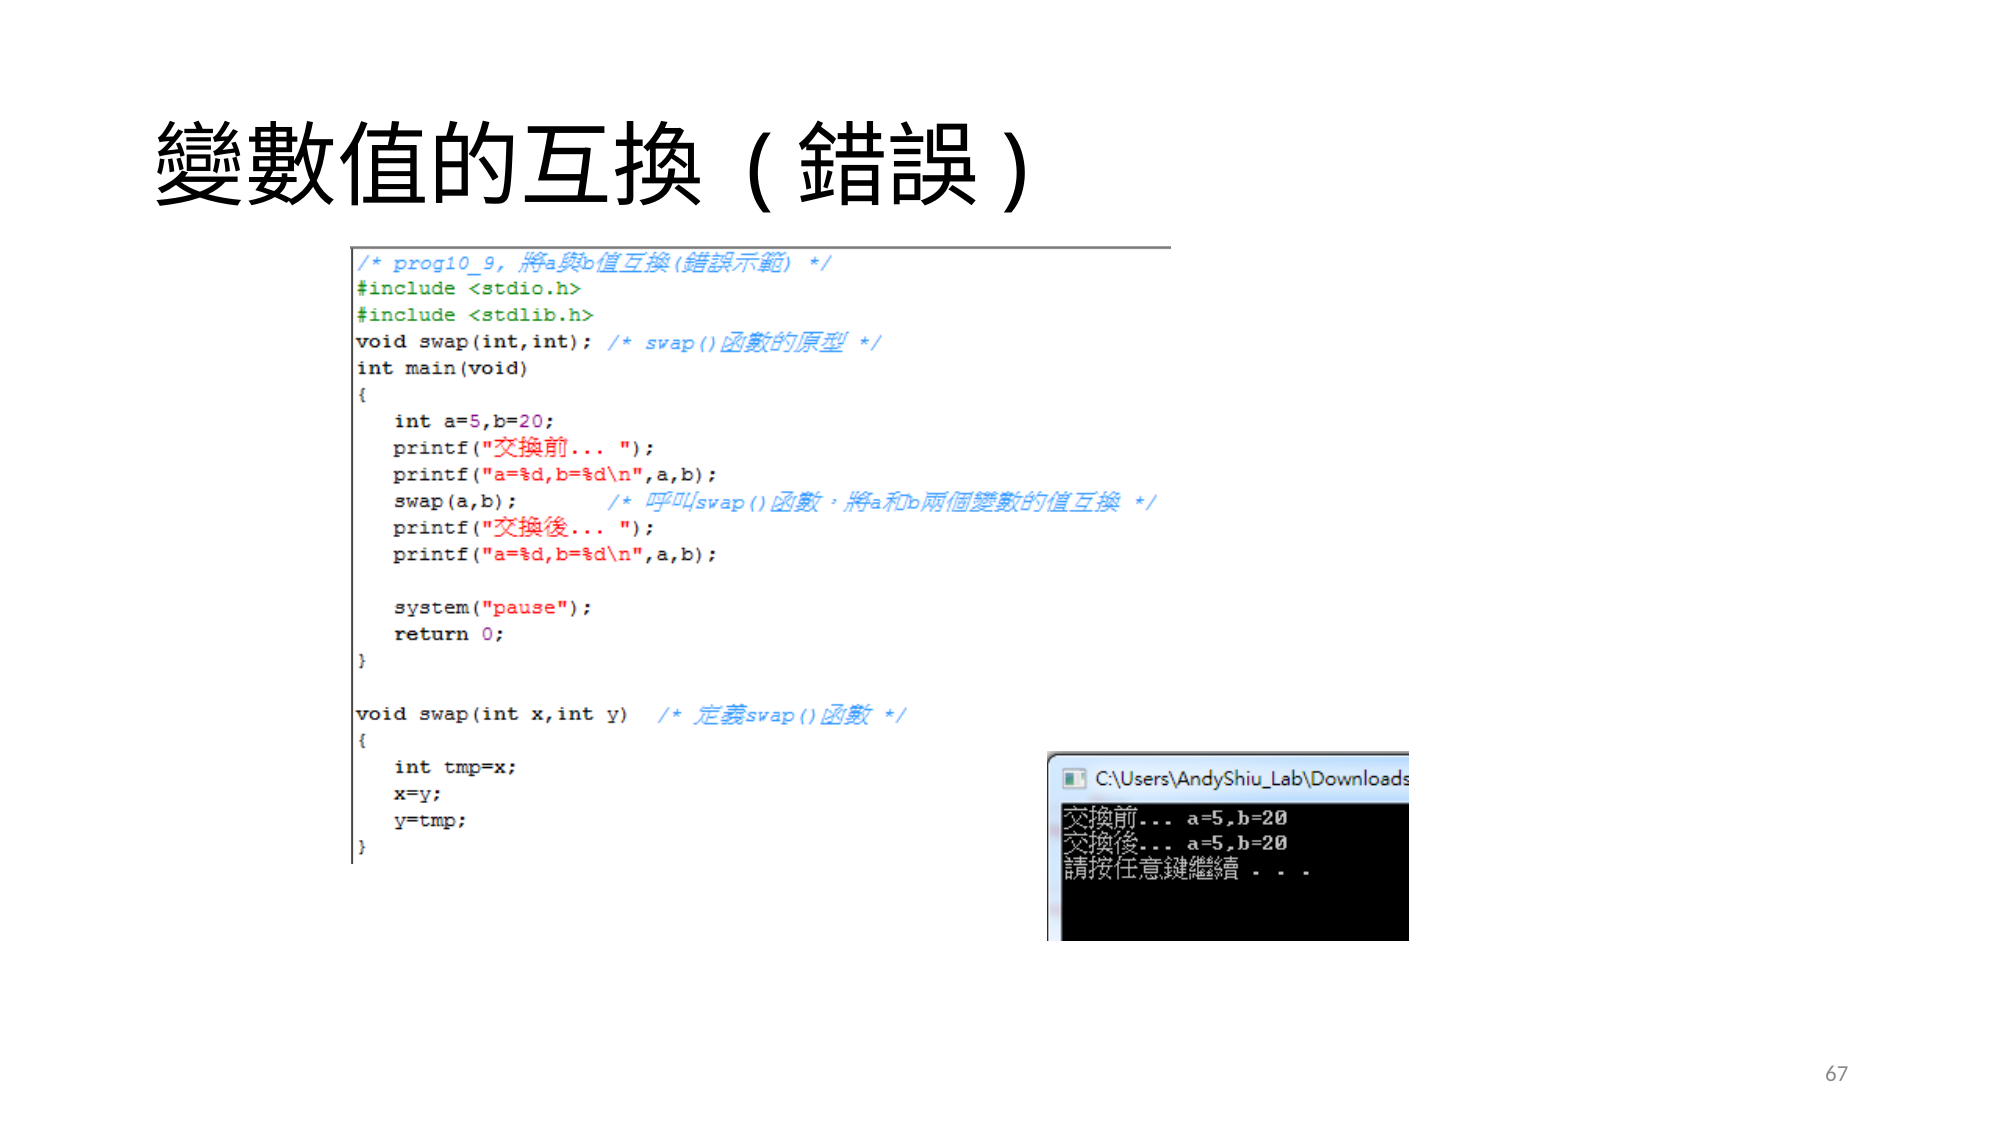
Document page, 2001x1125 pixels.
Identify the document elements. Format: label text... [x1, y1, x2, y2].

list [350, 246, 1171, 865]
picture [1047, 751, 1409, 941]
title 變數值的互換 (錯誤) [138, 60, 1864, 278]
slide_number 67 [1413, 1042, 1864, 1103]
